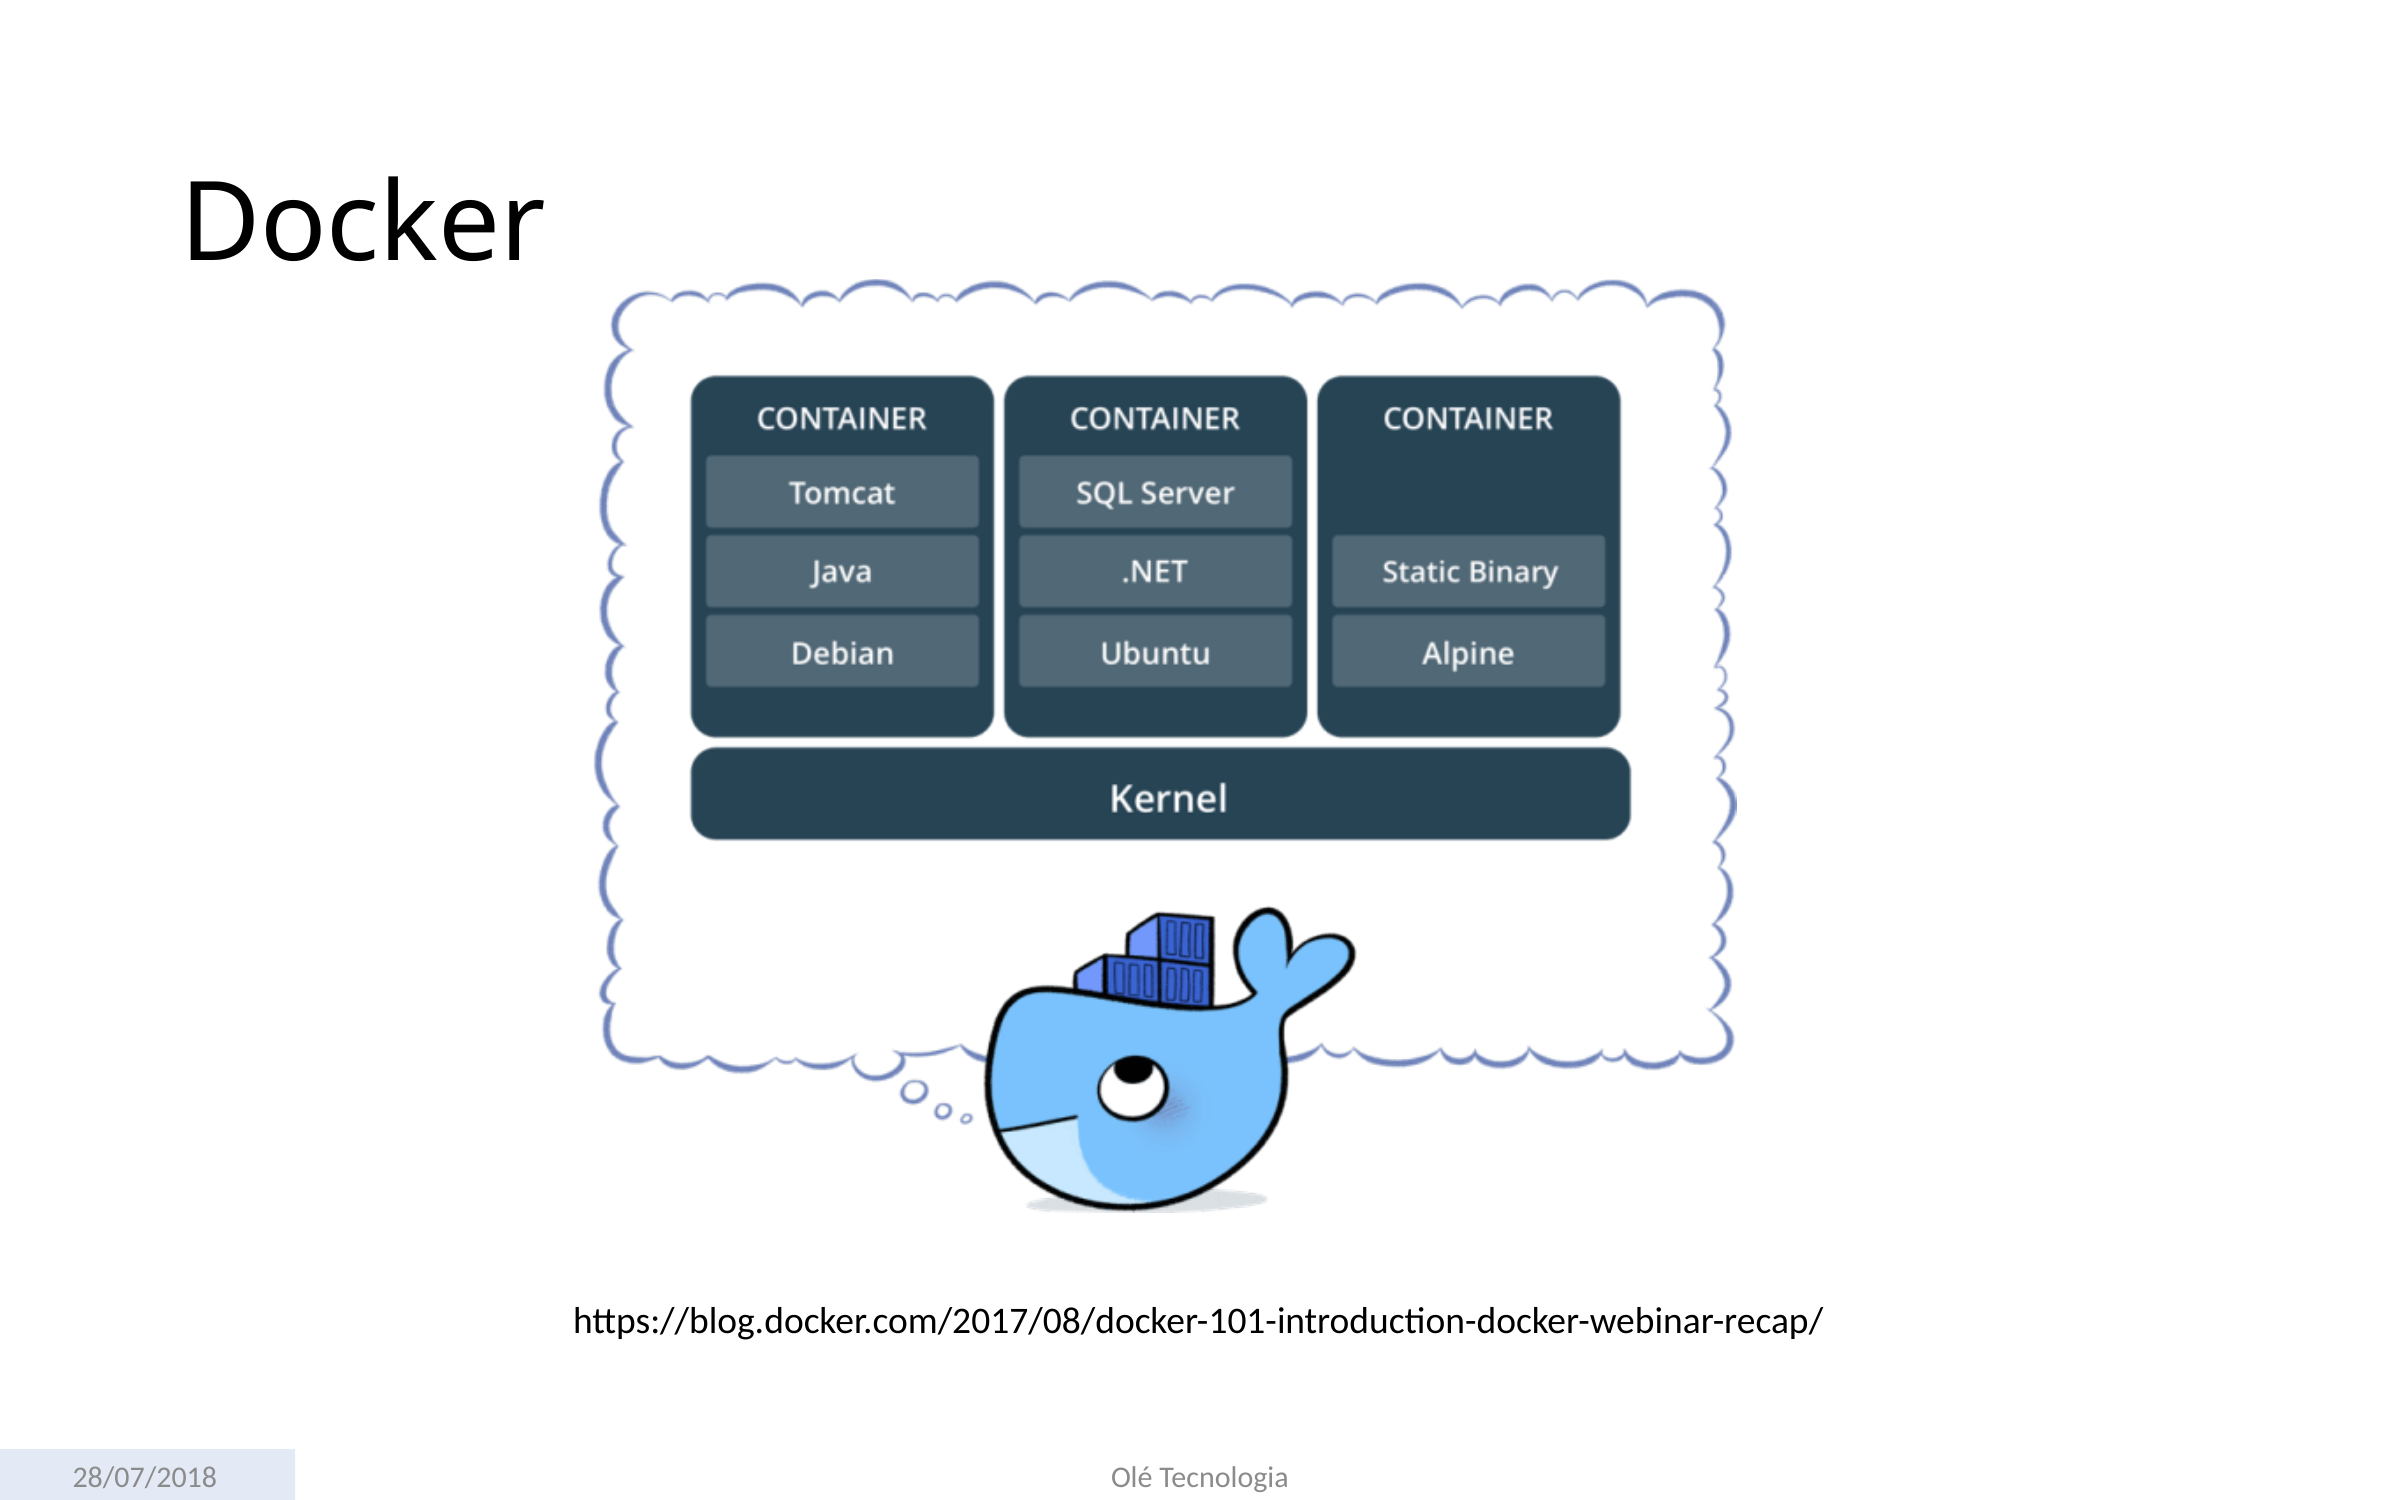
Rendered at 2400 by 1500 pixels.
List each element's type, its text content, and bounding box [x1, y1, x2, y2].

picture [593, 279, 1737, 1213]
footer Olé Tecnologia [795, 1435, 1605, 1500]
title Docker [165, 79, 2235, 370]
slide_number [57, 1435, 598, 1500]
text_box https://blog.docker.com/2017/08/docker-101-introduction-docker-webinar-recap/ [558, 1288, 1840, 1349]
